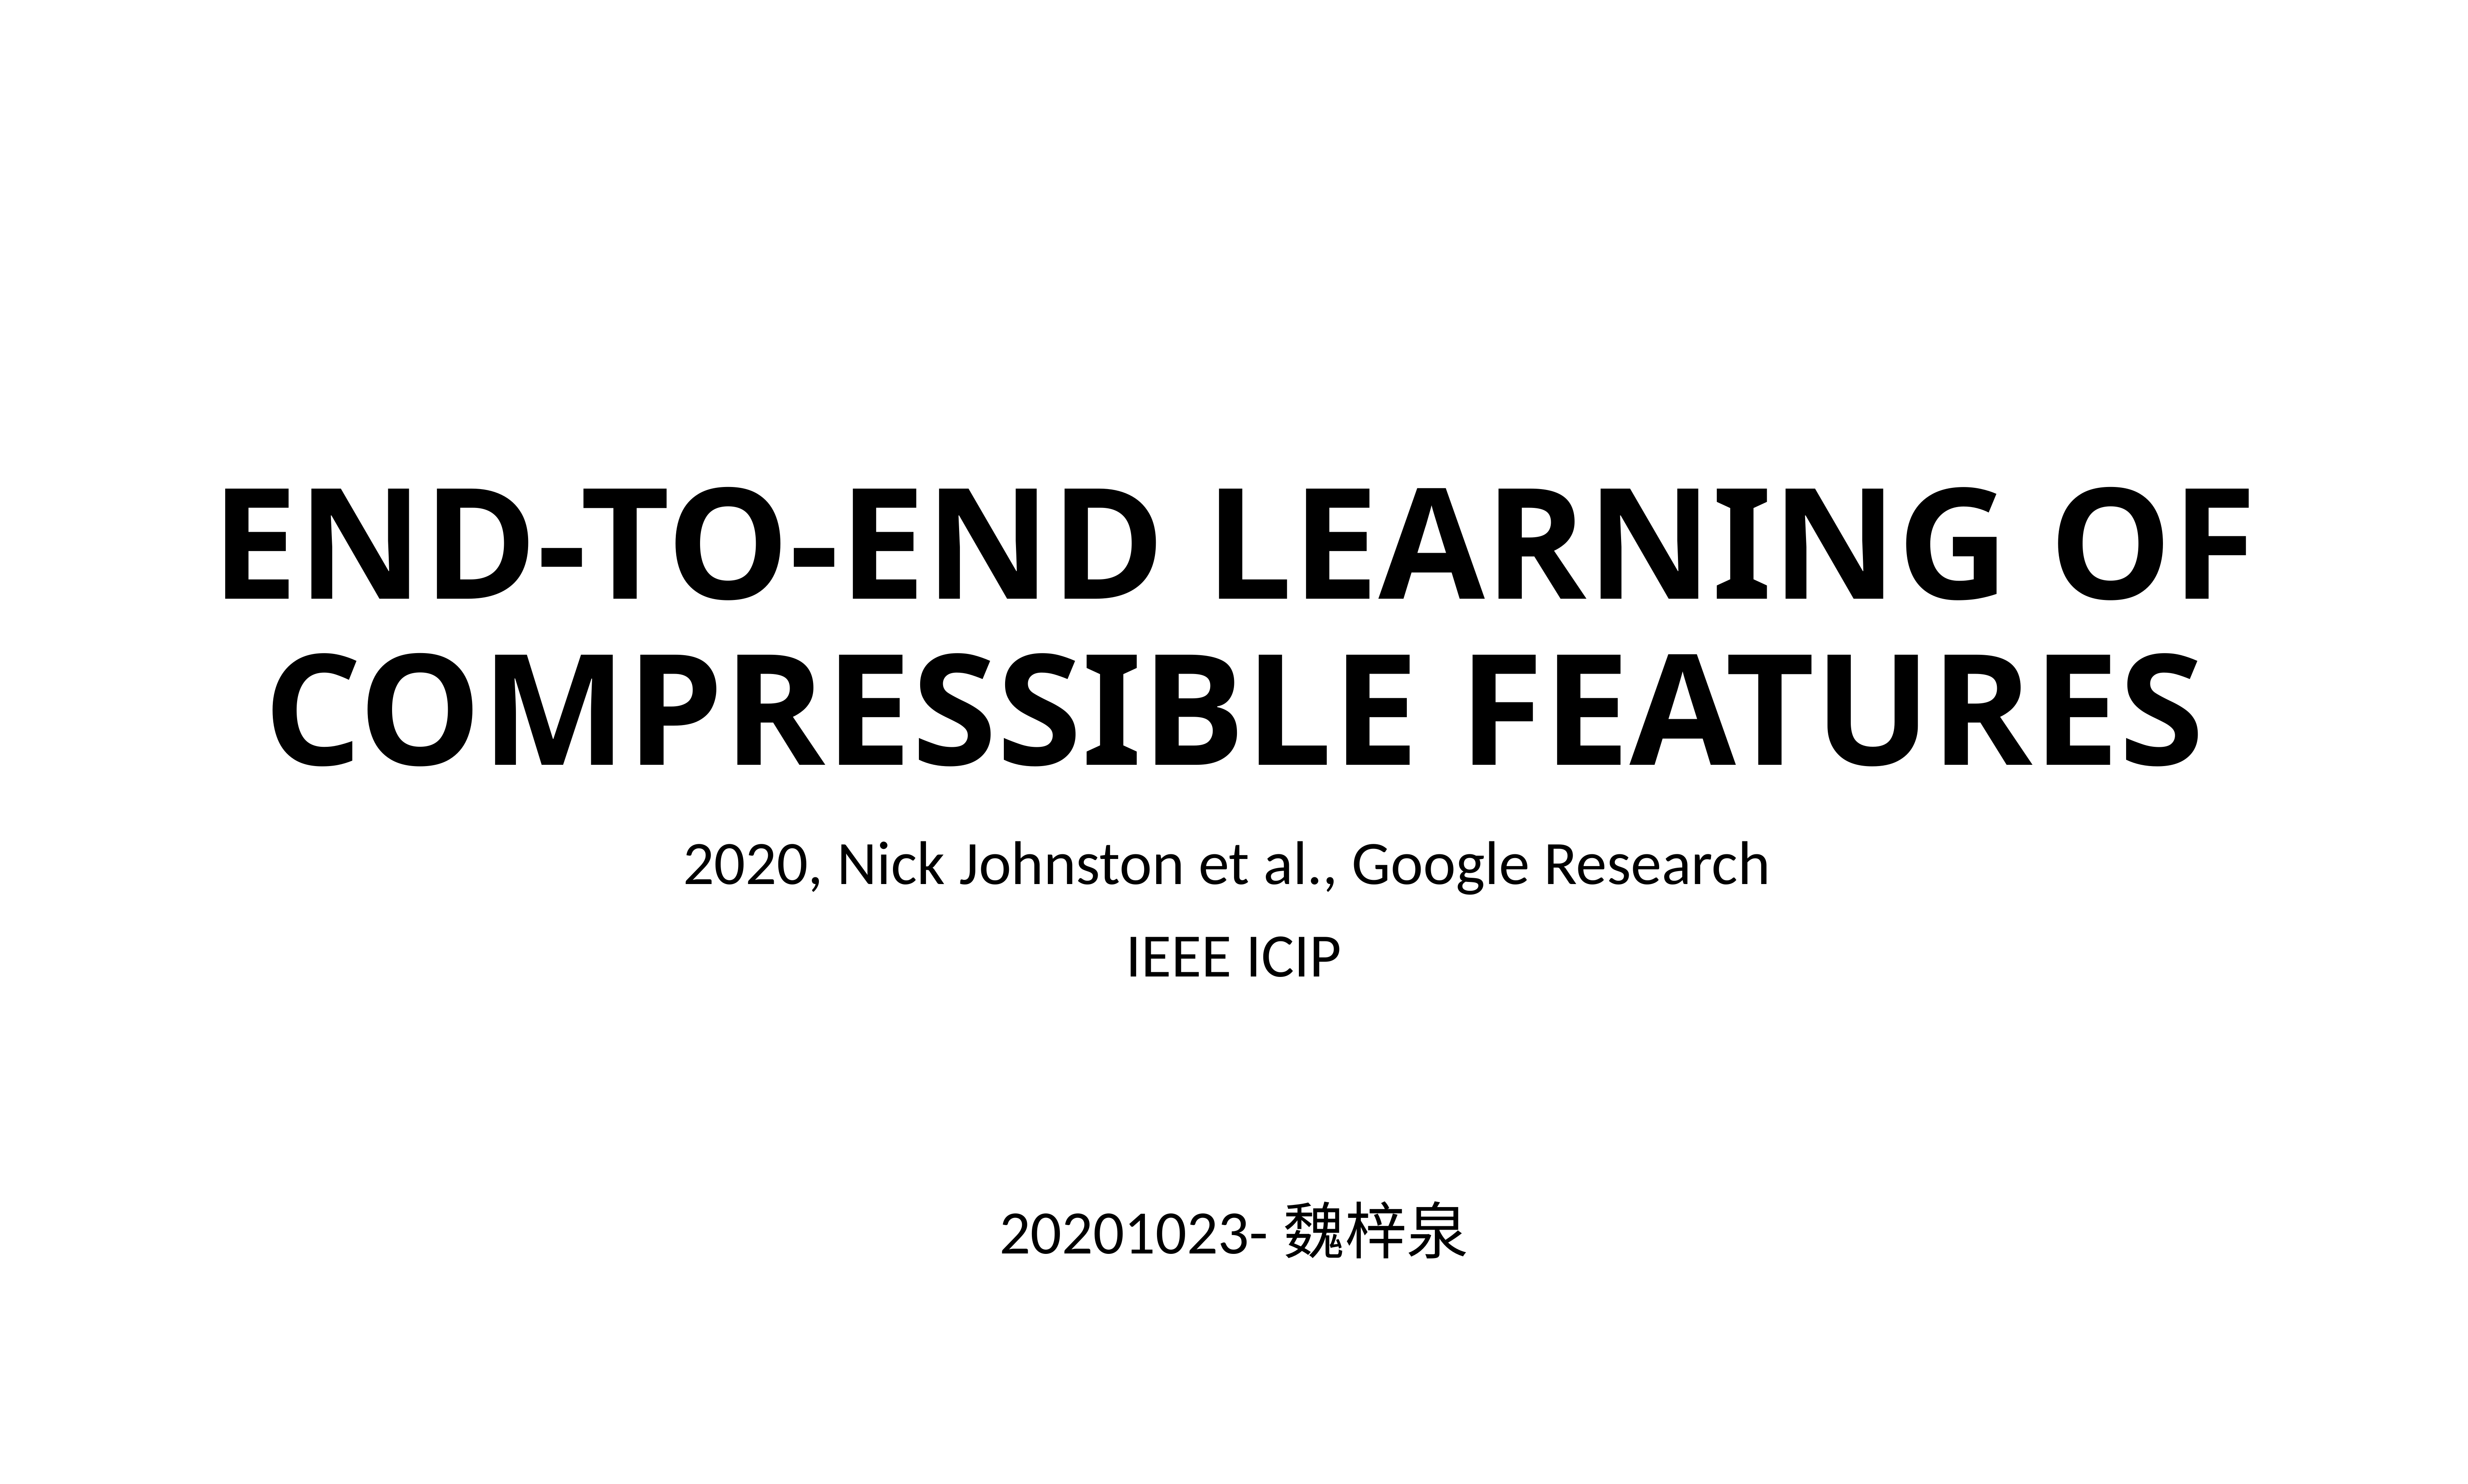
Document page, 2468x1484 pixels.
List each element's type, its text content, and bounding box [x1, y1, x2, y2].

subtitle 2020, Nick Johnston et al., Google Research IEEE ICIP 20201023-魏梓泉 [308, 828, 2160, 1322]
title END-TO-END LEARNING OF COMPRESSIBLE FEATURES [0, 71, 2468, 802]
